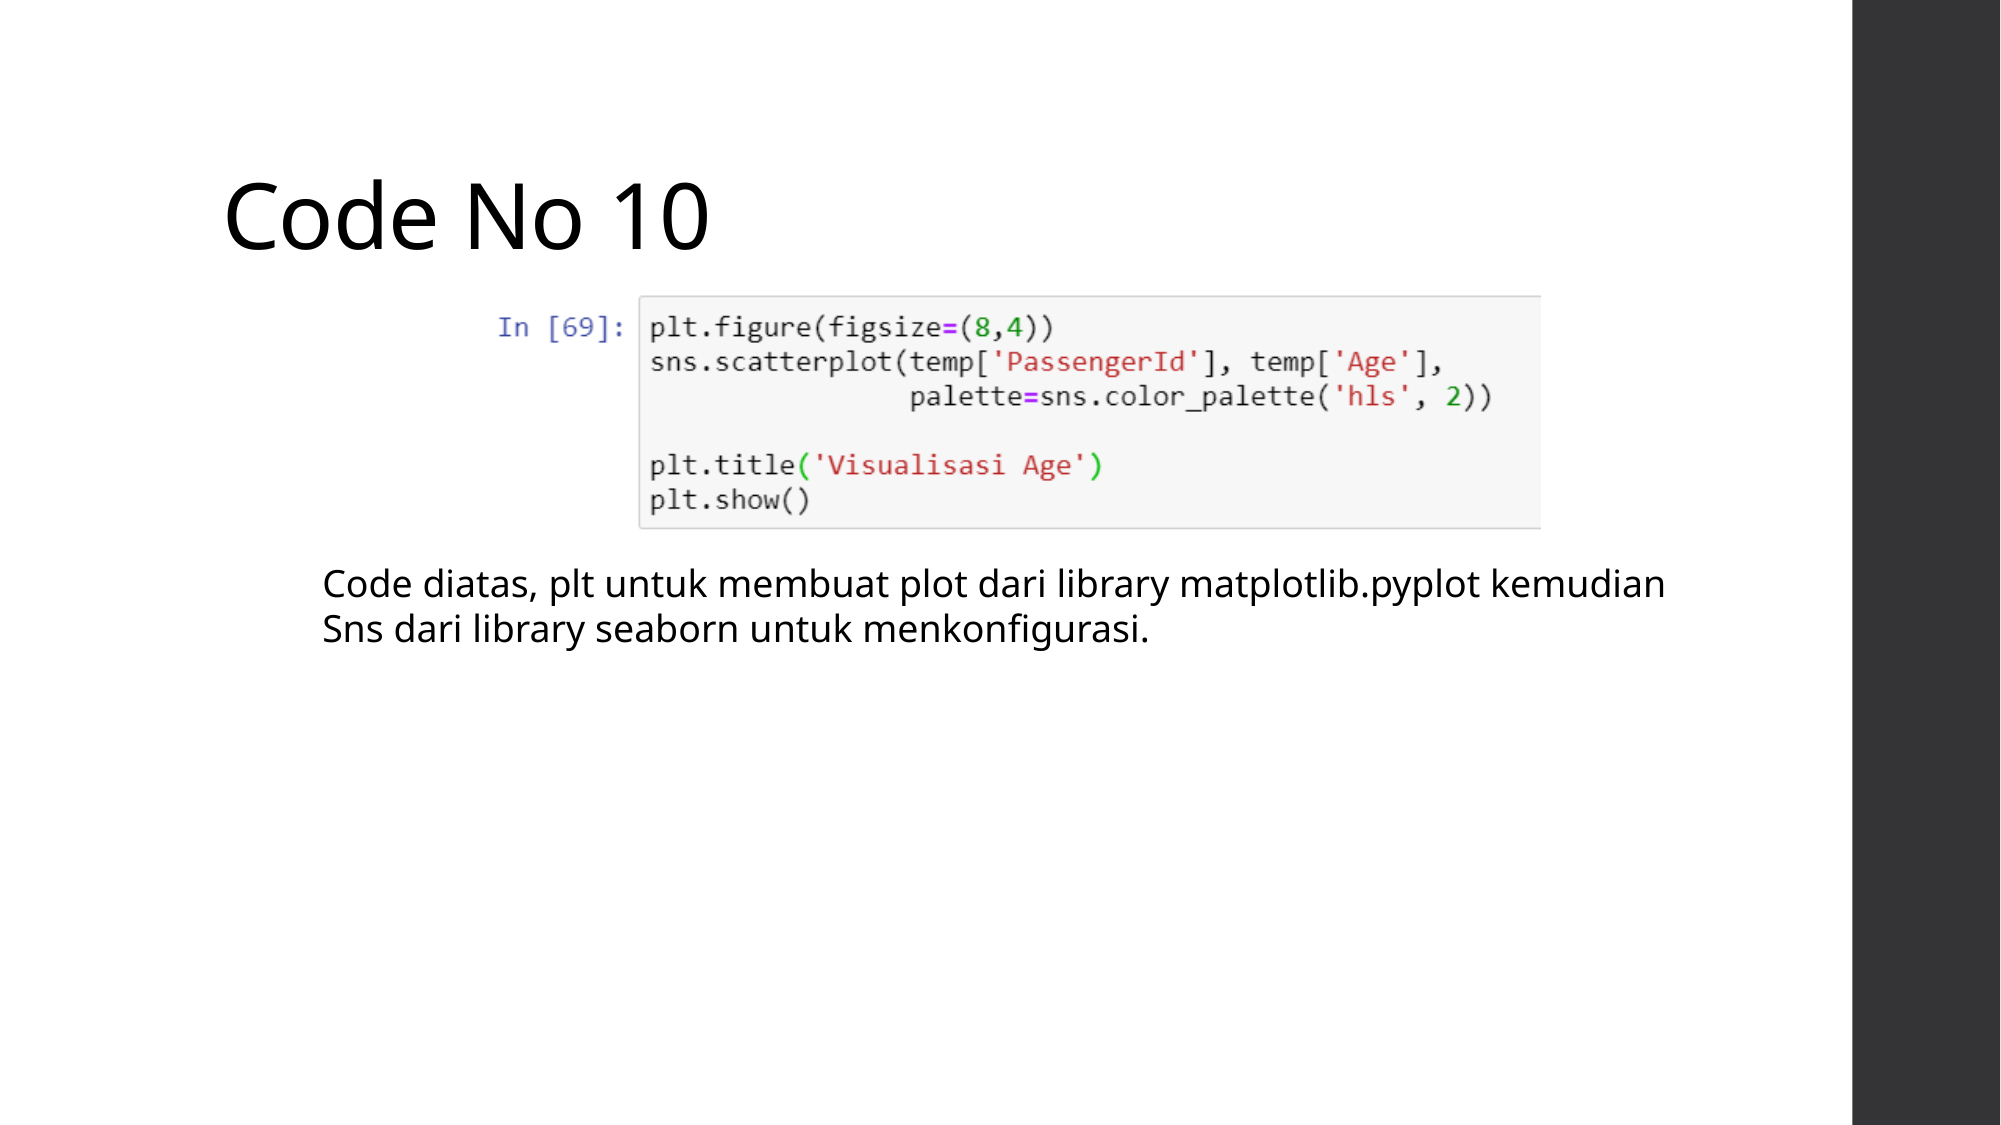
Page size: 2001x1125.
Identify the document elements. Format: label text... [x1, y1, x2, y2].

text_box Code diatas, plt untuk membuat plot dari library matplotlib.pyplot kemudian Sns dari library seaborn untuk menkonfigurasi. [307, 552, 1693, 657]
title Code No 10 [206, 60, 1797, 278]
picture [459, 277, 1541, 553]
